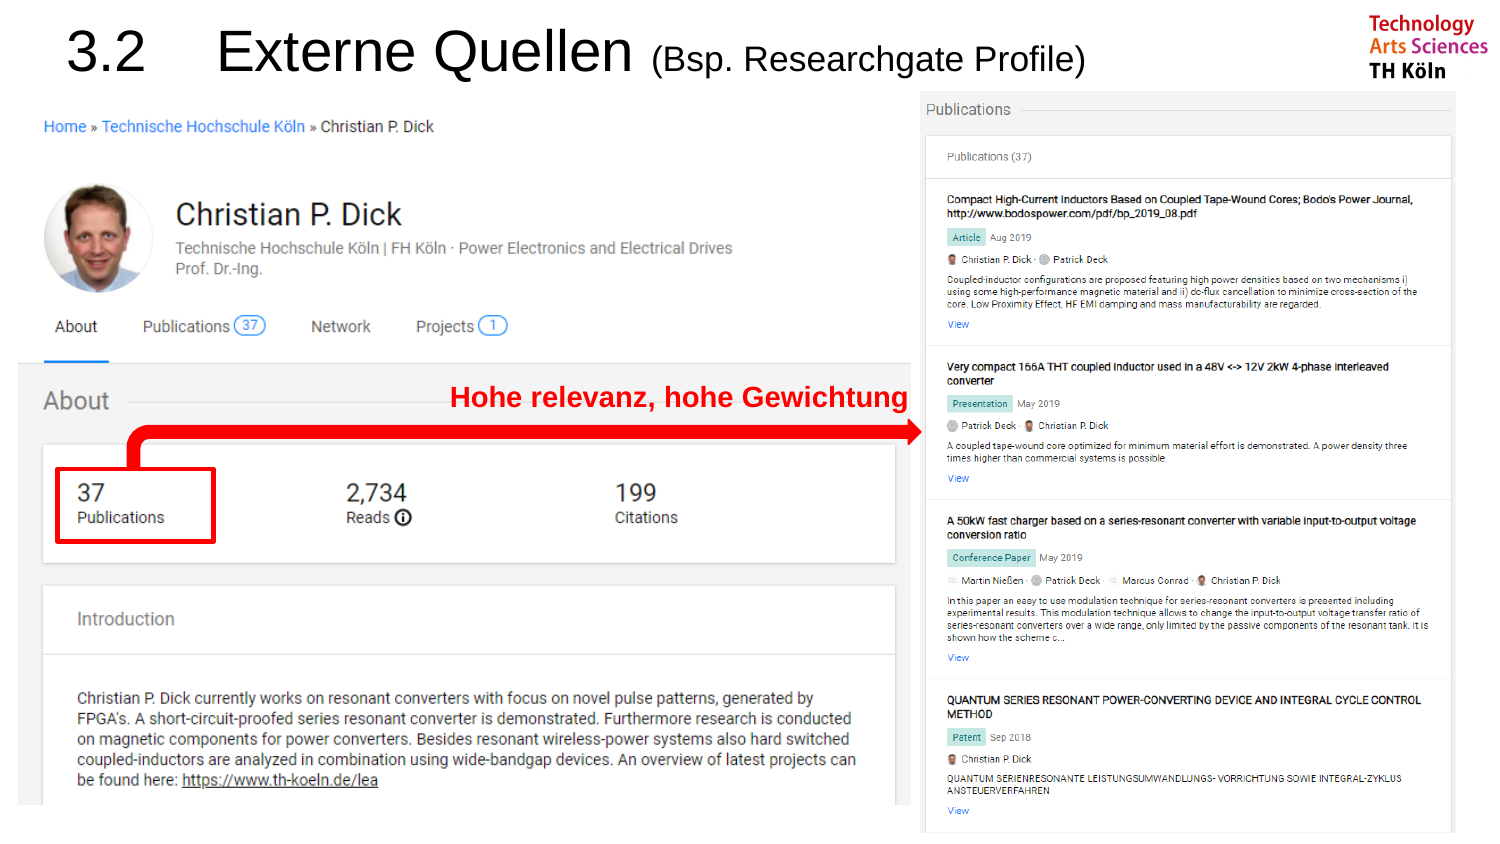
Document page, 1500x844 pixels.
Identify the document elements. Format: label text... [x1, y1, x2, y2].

picture [1449, 14, 1489, 79]
picture [18, 97, 912, 806]
title 3.2 Externe Quellen (Bsp. Researchgate Profile) [51, 0, 1449, 92]
picture [920, 91, 1456, 834]
